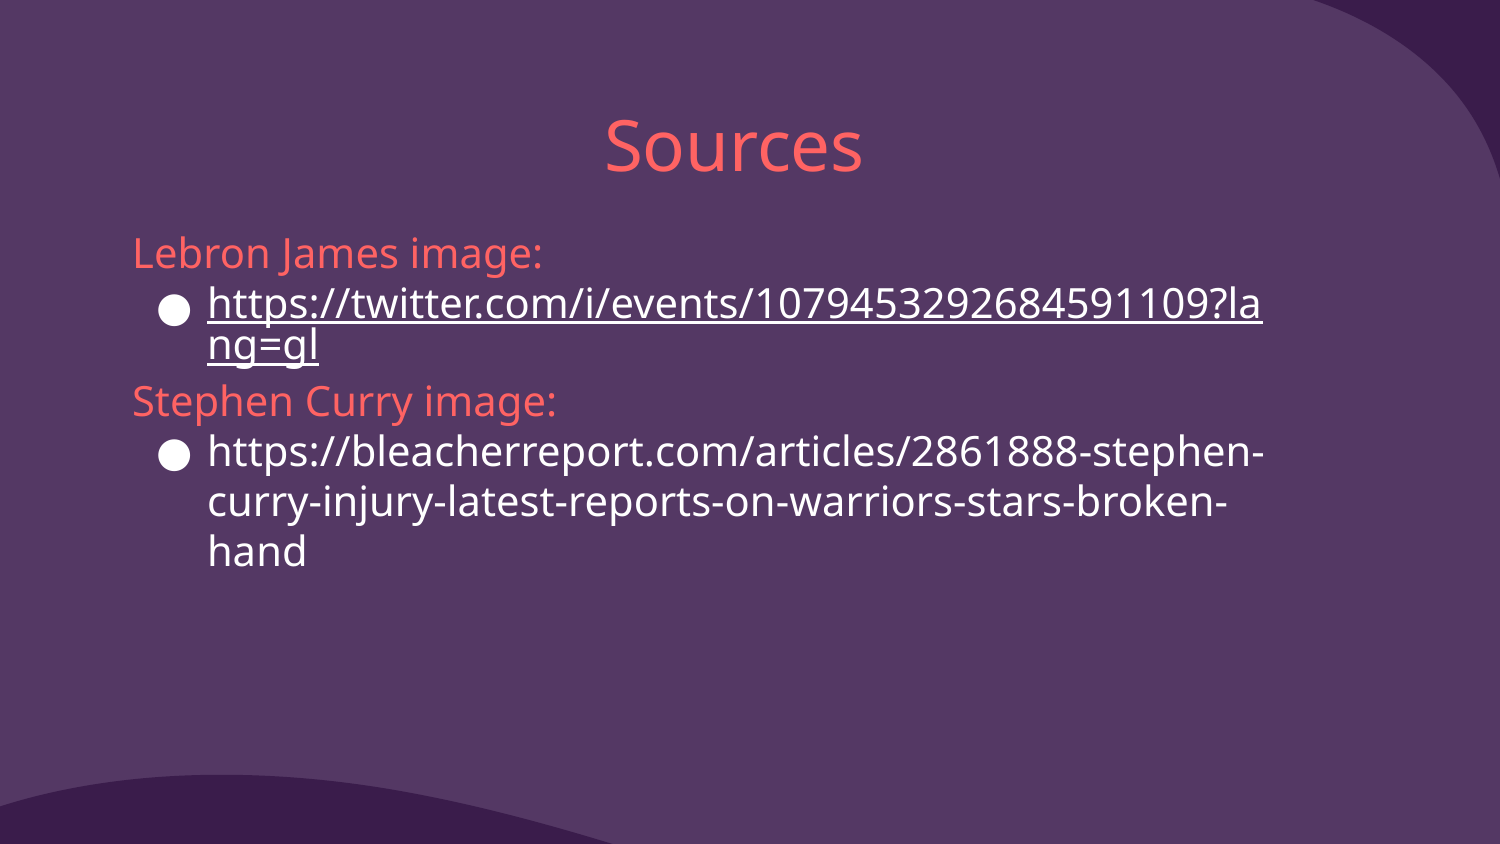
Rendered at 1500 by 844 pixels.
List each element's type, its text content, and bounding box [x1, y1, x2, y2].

subtitle Lebron James image: https://twitter.com/i/events/1079453292684591109?lang=gl Stephen Curry image: https://bleacherreport.com/articles/2861888-stephen-curry-injury-latest-reports-on-warriors-stars-broken-hand [116, 211, 1284, 755]
title Sources [101, 103, 1368, 182]
